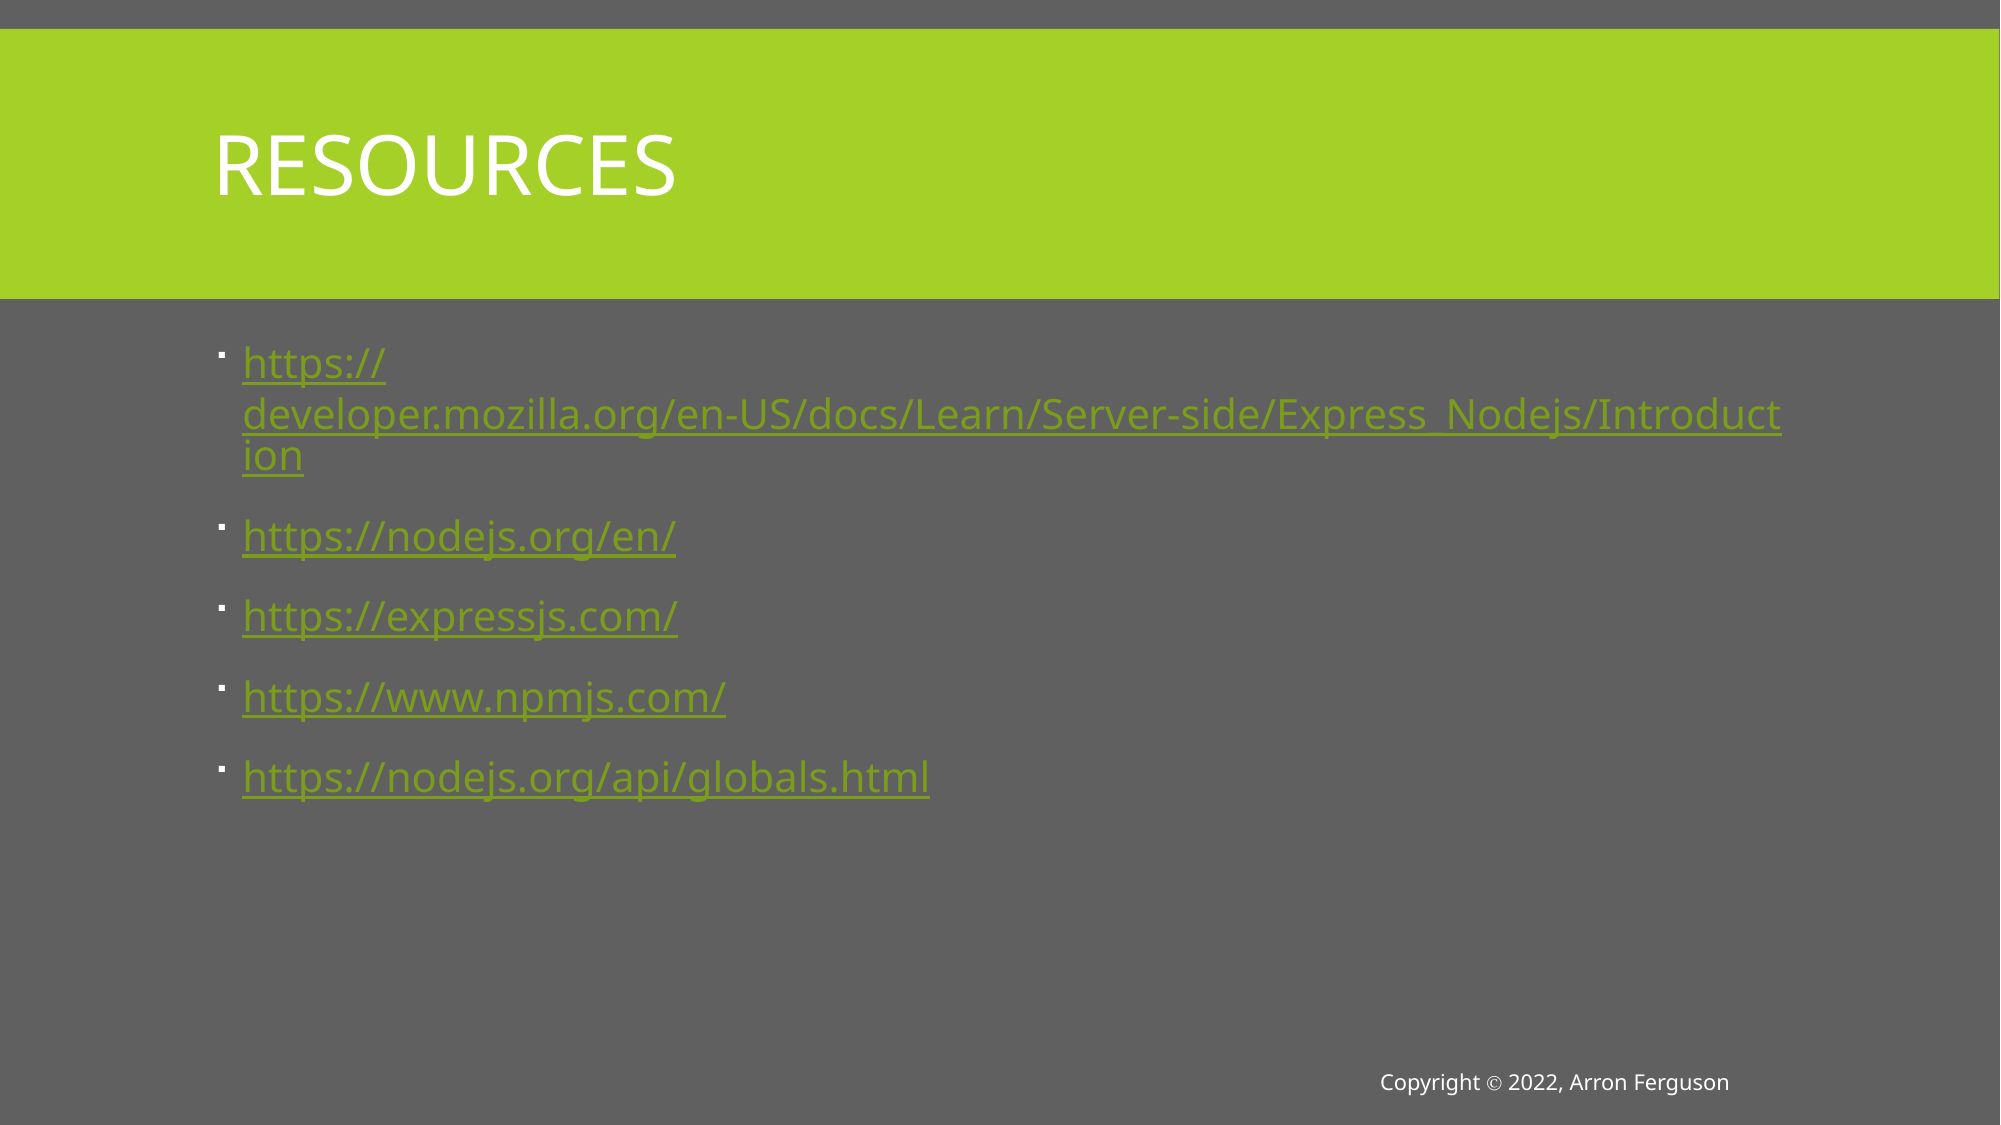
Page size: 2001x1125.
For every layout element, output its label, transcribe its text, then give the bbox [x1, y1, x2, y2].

list https://developer.mozilla.org/en-US/docs/Learn/Server-side/Express_Nodejs/Introduction https://nodejs.org/en/ https://expressjs.com/ https://www.npmjs.com/ https://nodejs.org/api/globals.html [197, 329, 1803, 1020]
footer Copyright Ⓒ 2022, Arron Ferguson [918, 1053, 1746, 1114]
title Resources [197, 46, 1803, 295]
